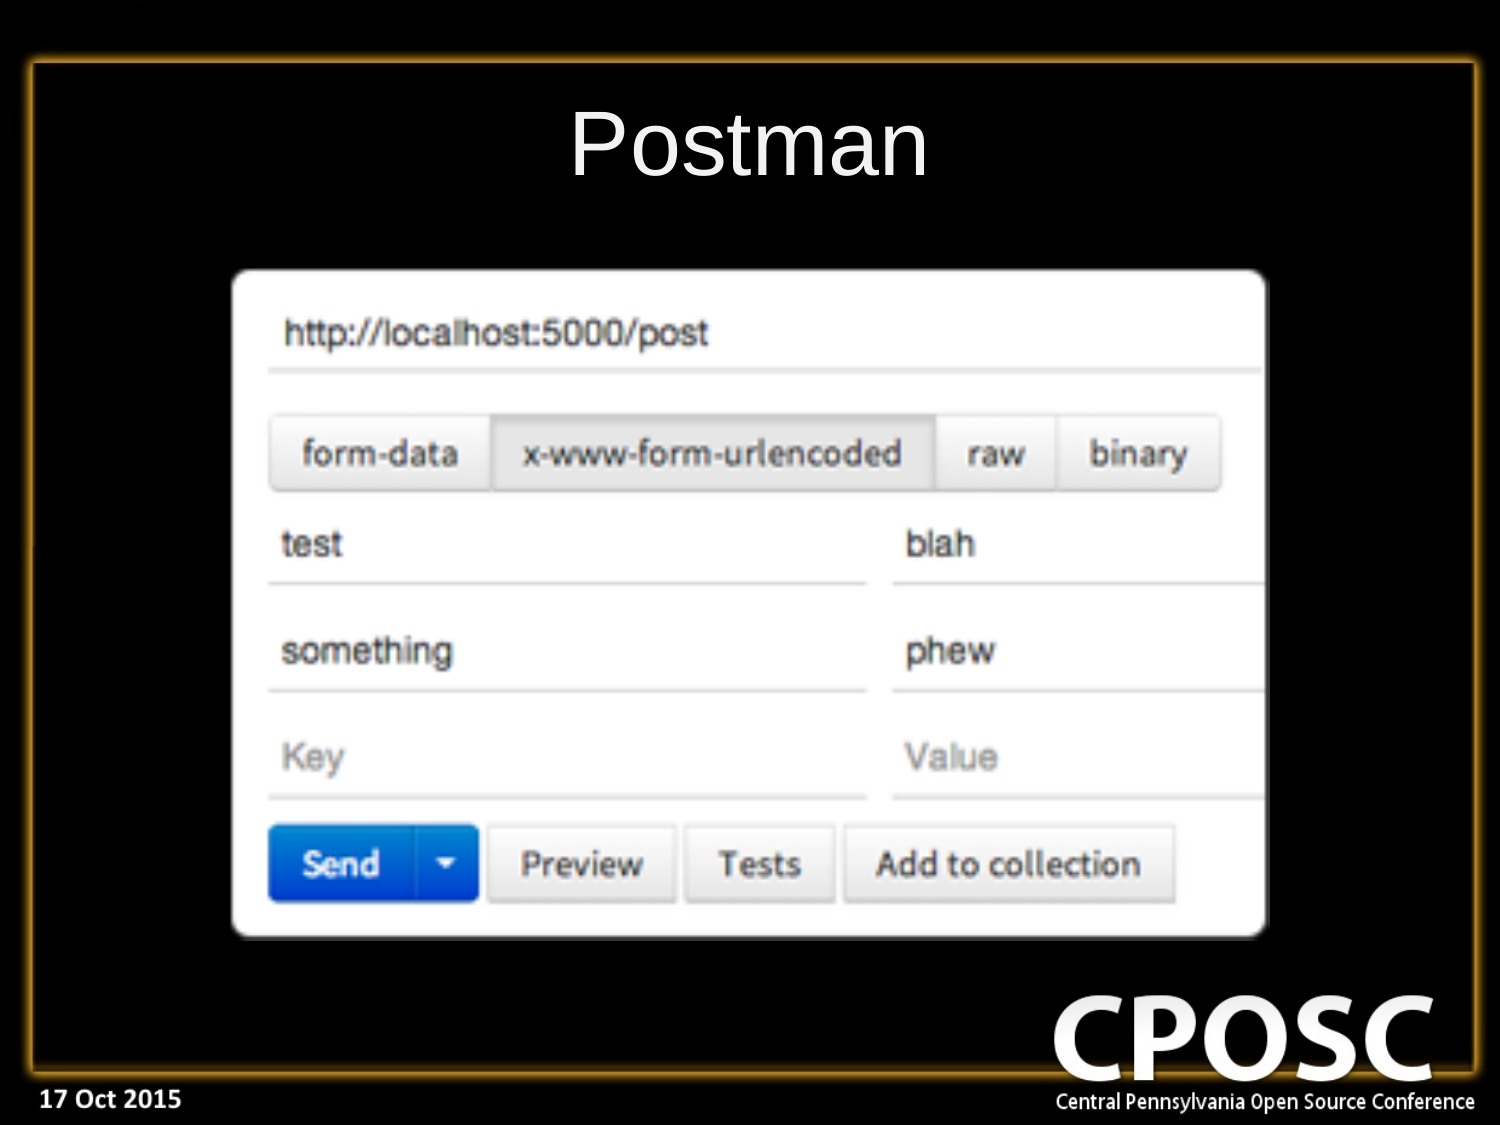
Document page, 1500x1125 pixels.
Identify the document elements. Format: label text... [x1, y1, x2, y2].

picture [0, 0, 1500, 1125]
title Postman [75, 45, 1425, 233]
